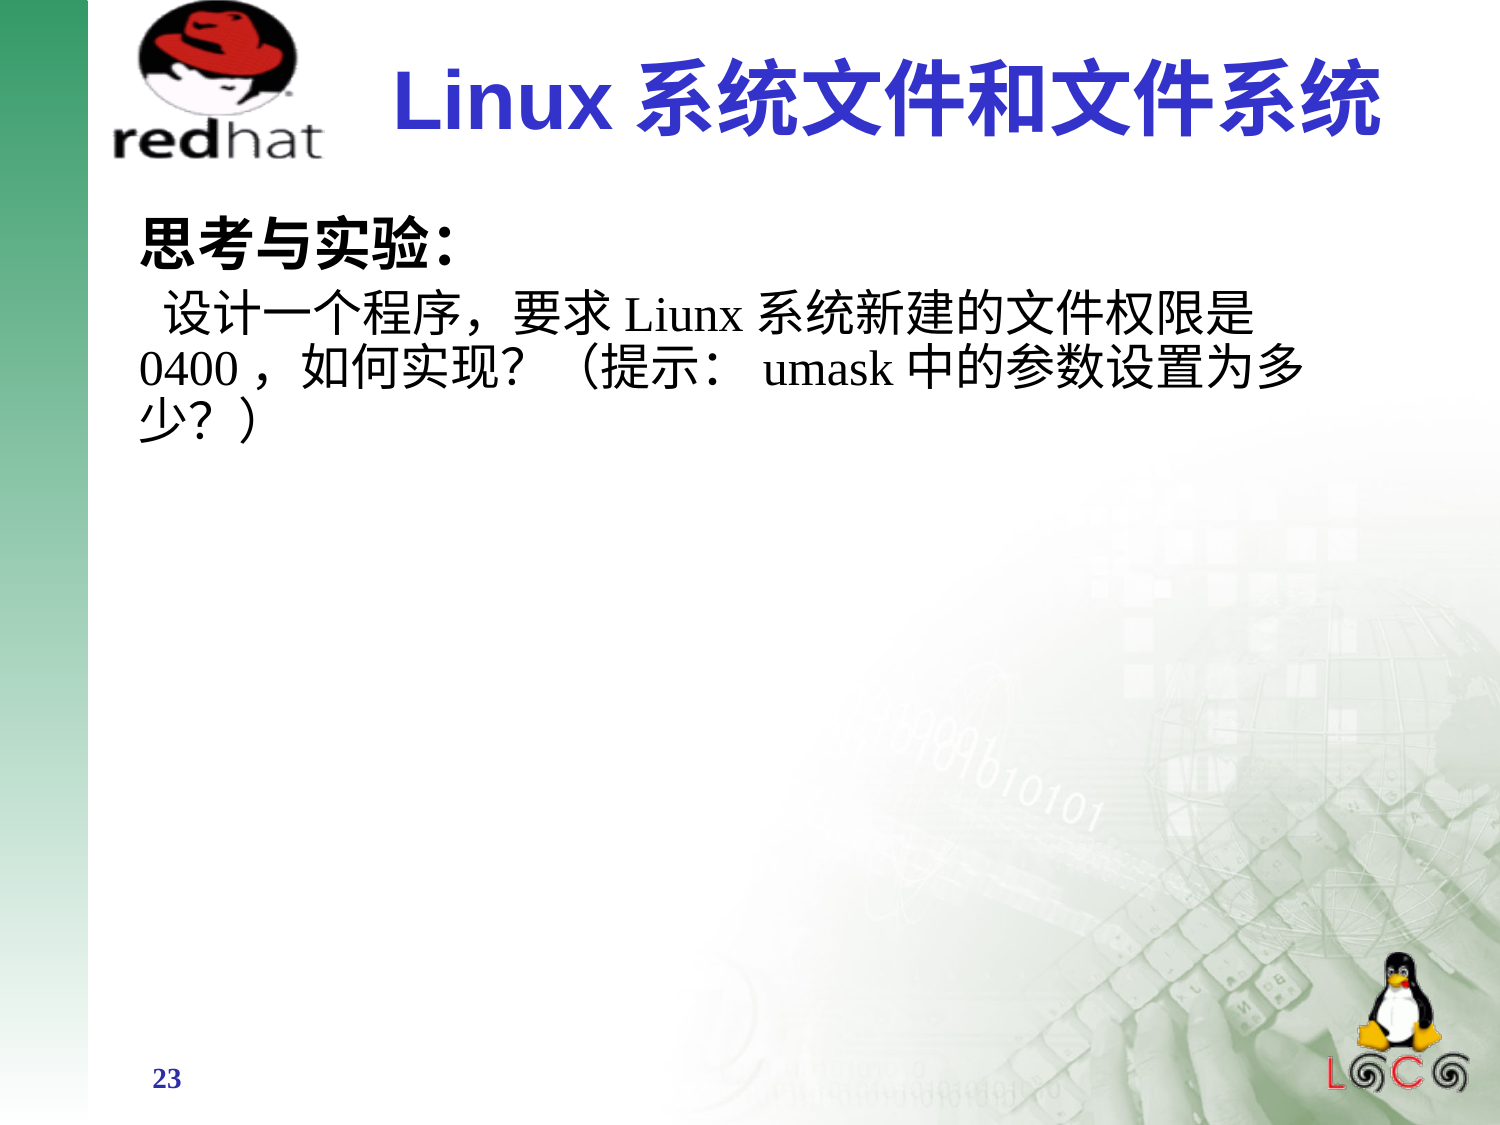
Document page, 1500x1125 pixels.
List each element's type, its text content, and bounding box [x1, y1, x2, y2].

title Linux系统文件和文件系统 [324, 31, 1451, 161]
picture [112, 0, 325, 161]
picture [549, 365, 1500, 1125]
slide_number 23 [137, 1052, 488, 1100]
list 思考与实验： 设计一个程序，要求Liunx系统新建的文件权限是0400，如何实现？（提示：umask中的参数设置为多少？） [123, 208, 1436, 1023]
